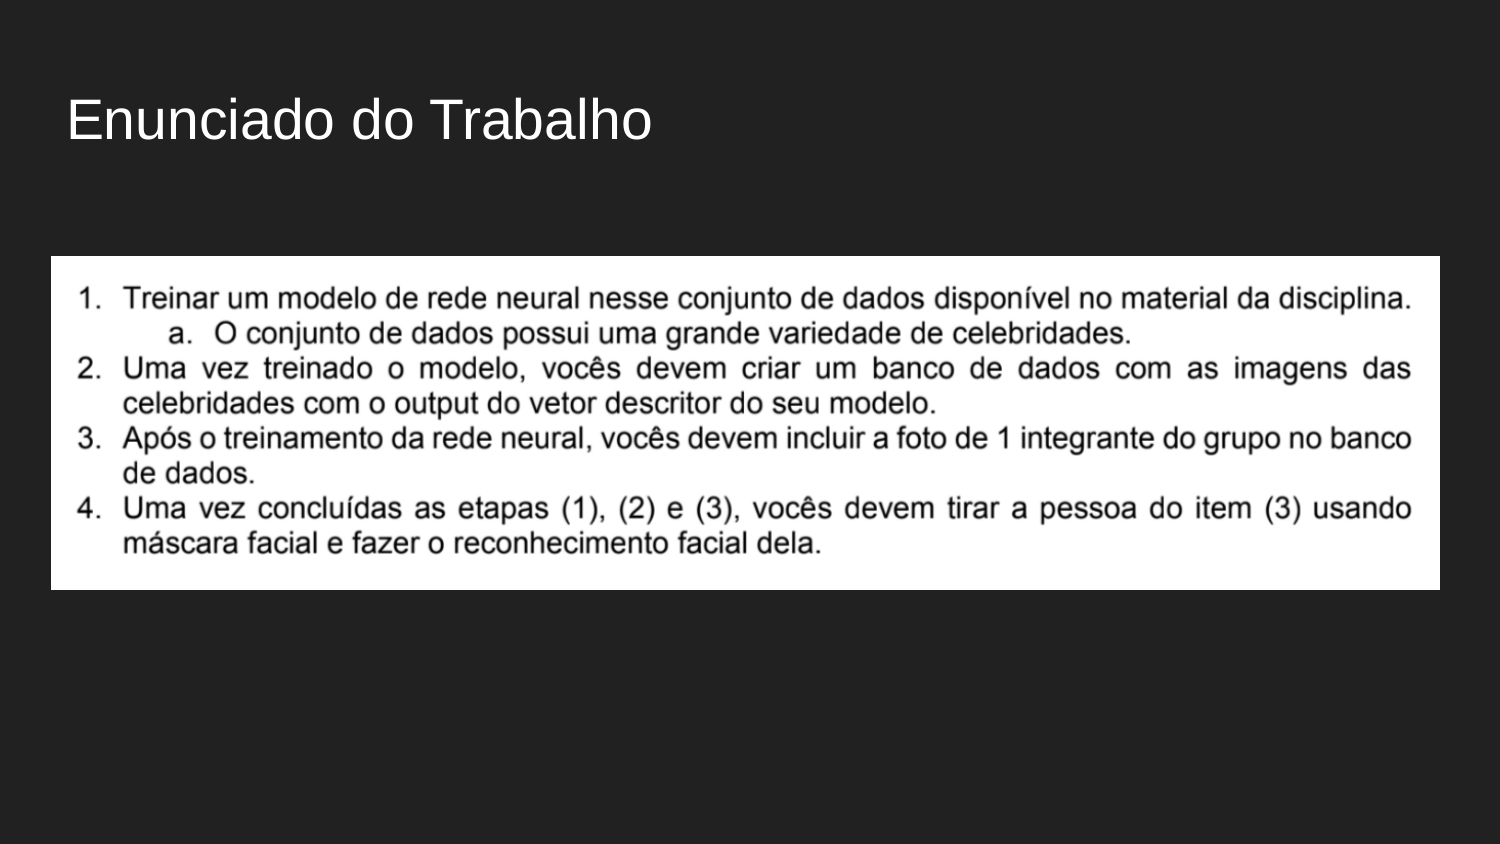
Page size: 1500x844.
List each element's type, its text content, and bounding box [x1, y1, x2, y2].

title Enunciado do Trabalho [51, 72, 1449, 167]
picture [50, 256, 1441, 590]
